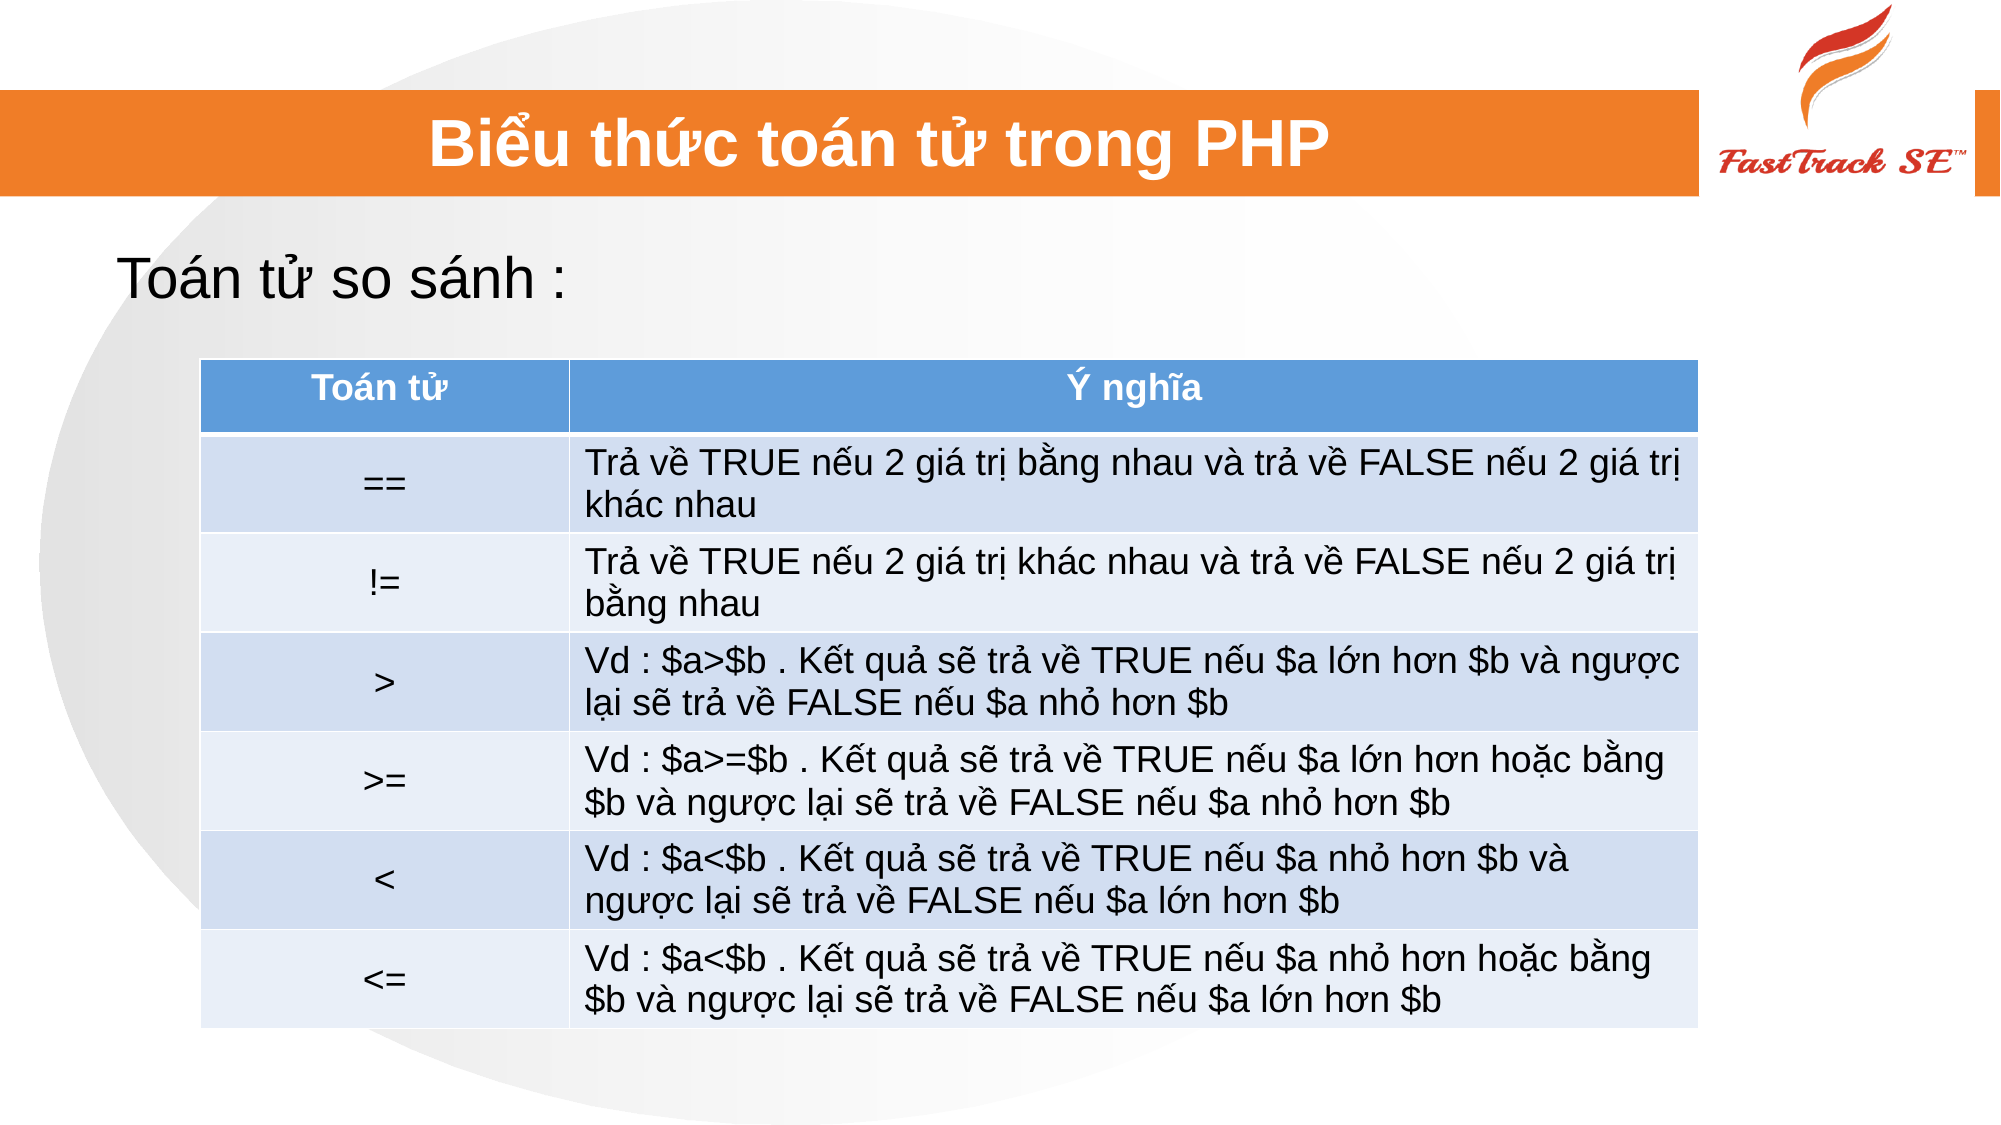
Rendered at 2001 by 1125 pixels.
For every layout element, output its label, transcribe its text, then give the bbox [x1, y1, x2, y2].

table_cell < [201, 831, 569, 929]
table_header Ý nghĩa [570, 360, 1698, 432]
table_cell Vd : $a>$b . Kết quả sẽ trả về TRUE nếu $a lớn hơn $b và ngược lại sẽ trả về FALSE nếu $a nhỏ hơn $b [570, 633, 1698, 731]
table_cell Trả về TRUE nếu 2 giá trị khác nhau và trả về FALSE nếu 2 giá trị bằng nhau [570, 534, 1698, 631]
text_box Toán tử so sánh : [102, 232, 584, 318]
table_header Toán tử [201, 360, 569, 432]
table_cell != [201, 534, 569, 631]
table_cell == [201, 437, 569, 532]
table_cell <= [201, 930, 569, 1028]
table_cell Trả về TRUE nếu 2 giá trị bằng nhau và trả về FALSE nếu 2 giá trị khác nhau [570, 437, 1698, 532]
table_cell Vd : $a>=$b . Kết quả sẽ trả về TRUE nếu $a lớn hơn hoặc bằng $b và ngược lại sẽ trả về FALSE nếu $a nhỏ hơn $b [570, 732, 1698, 830]
table_cell Vd : $a<$b . Kết quả sẽ trả về TRUE nếu $a nhỏ hơn hoặc bằng $b và ngược lại sẽ trả về FALSE nếu $a lớn hơn $b [570, 930, 1698, 1028]
title Biểu thức toán tử trong PHP [99, 99, 1661, 180]
table_cell >= [201, 732, 569, 830]
table_cell > [201, 633, 569, 731]
table_cell Vd : $a<$b . Kết quả sẽ trả về TRUE nếu $a nhỏ hơn $b và ngược lại sẽ trả về FALSE nếu $a lớn hơn $b [570, 831, 1698, 929]
picture [1700, 0, 1975, 192]
